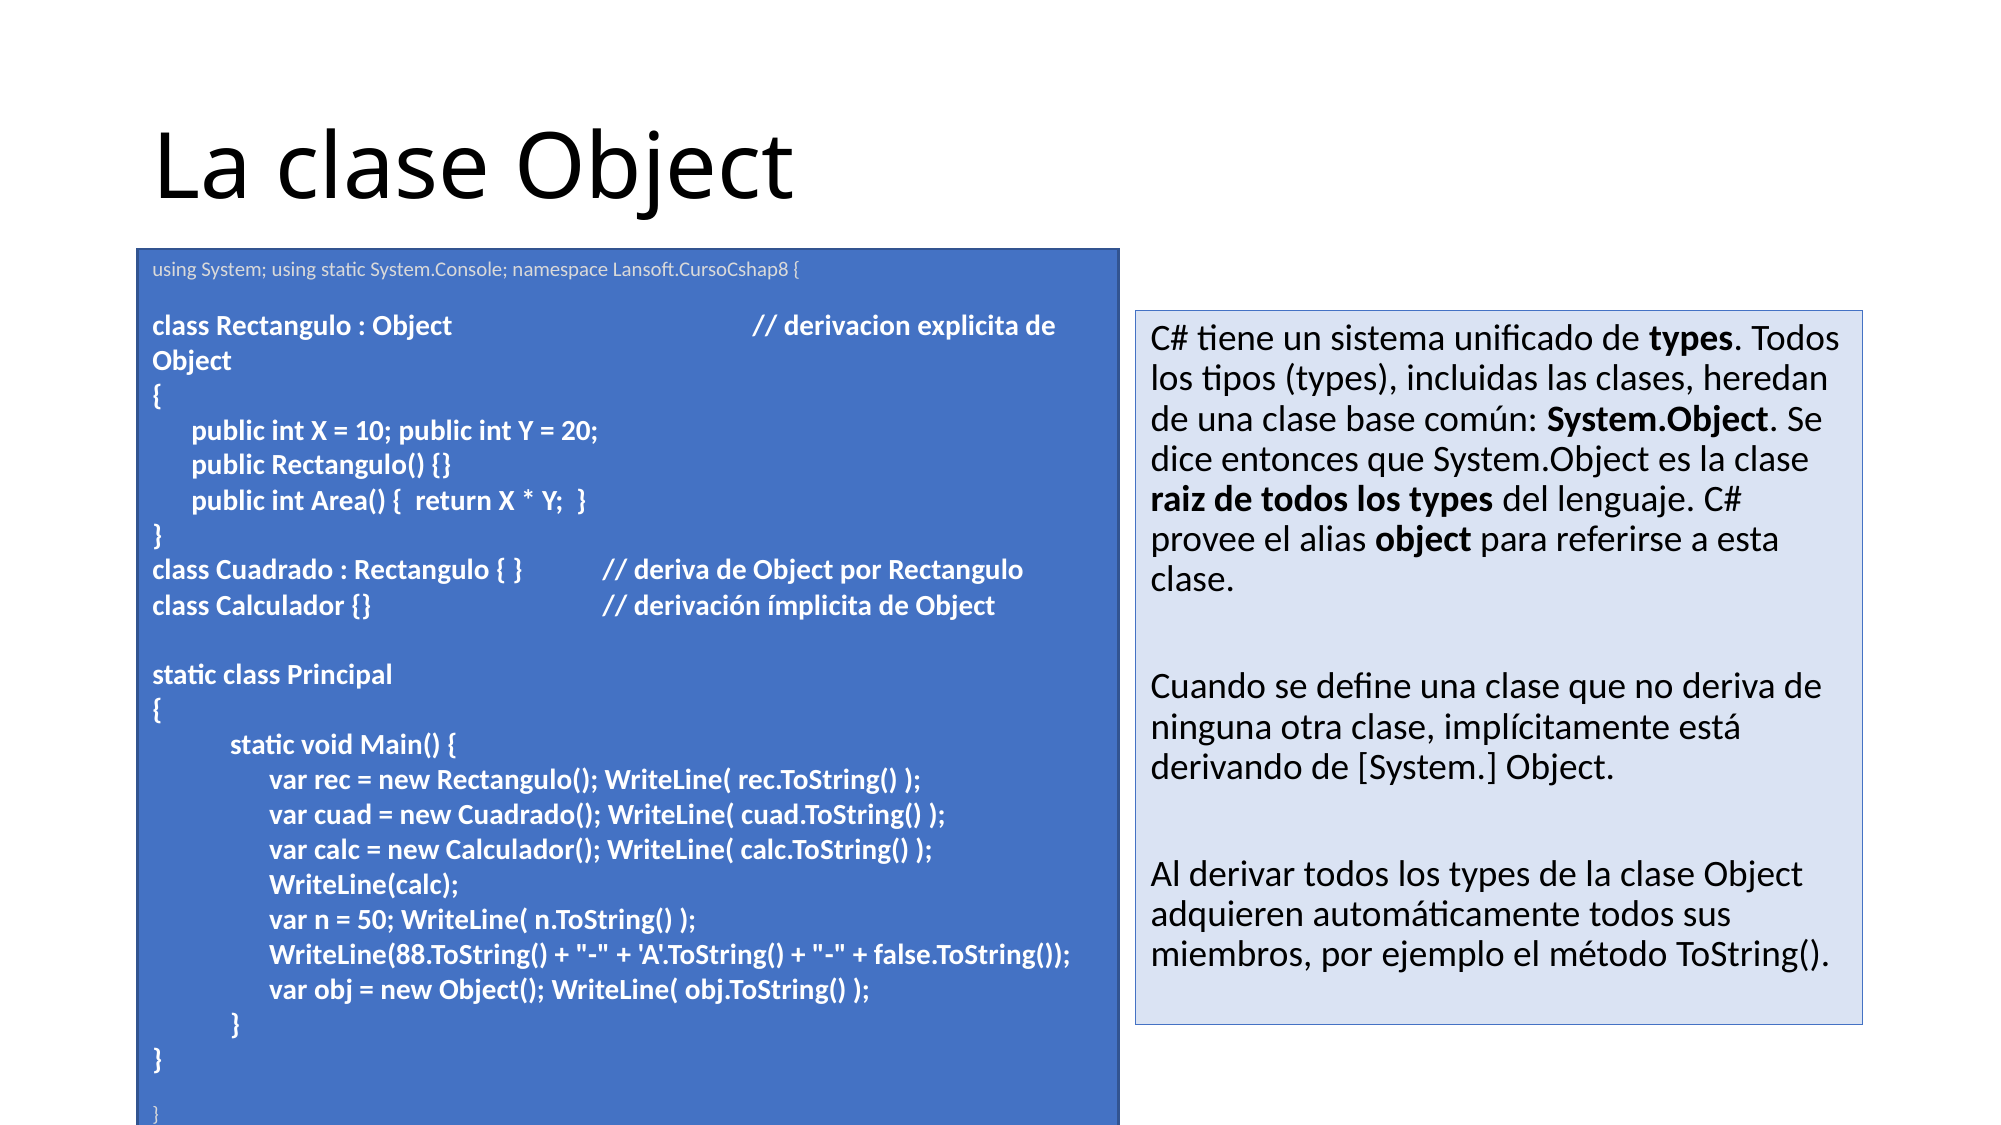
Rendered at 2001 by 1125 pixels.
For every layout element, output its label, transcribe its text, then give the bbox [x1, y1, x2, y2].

title La clase Object [137, 59, 1863, 278]
text_box using System; using static System.Console; namespace Lansoft.CursoCshap8 { class Rectangulo : Object // derivacion explicita de Object { public int X = 10; public int Y = 20; public Rectangulo() {} public int Area() { return X * Y; } } class Cuadrado : Rectangulo { } // deriva de Object por Rectangulo class Calculador {} // derivación ímplicita de Object static class Principal { static void Main() { var rec = new Rectangulo(); WriteLine( rec.ToString() ); var cuad = new Cuadrado(); WriteLine( cuad.ToString() ); var calc = new Calculador(); WriteLine( calc.ToString() ); WriteLine(calc); var n = 50; WriteLine( n.ToString() ); WriteLine(88.ToString() + "-" + 'A'.ToString() + "-" + false.ToString()); var obj = new Object(); WriteLine( obj.ToString() ); } } } [136, 248, 1120, 1125]
list C# tiene un sistema unificado de types. Todos los tipos (types), incluidas las clases, heredan de una clase base común: System.Object. Se dice entonces que System.Object es la clase raiz de todos los types del lenguaje. C# provee el alias object para referirse a esta clase. Cuando se define una clase que no deriva de ninguna otra clase, implícitamente está derivando de [System.] Object. Al derivar todos los types de la clase Object adquieren automáticamente todos sus miembros, por ejemplo el método ToString(). [1135, 310, 1863, 1025]
